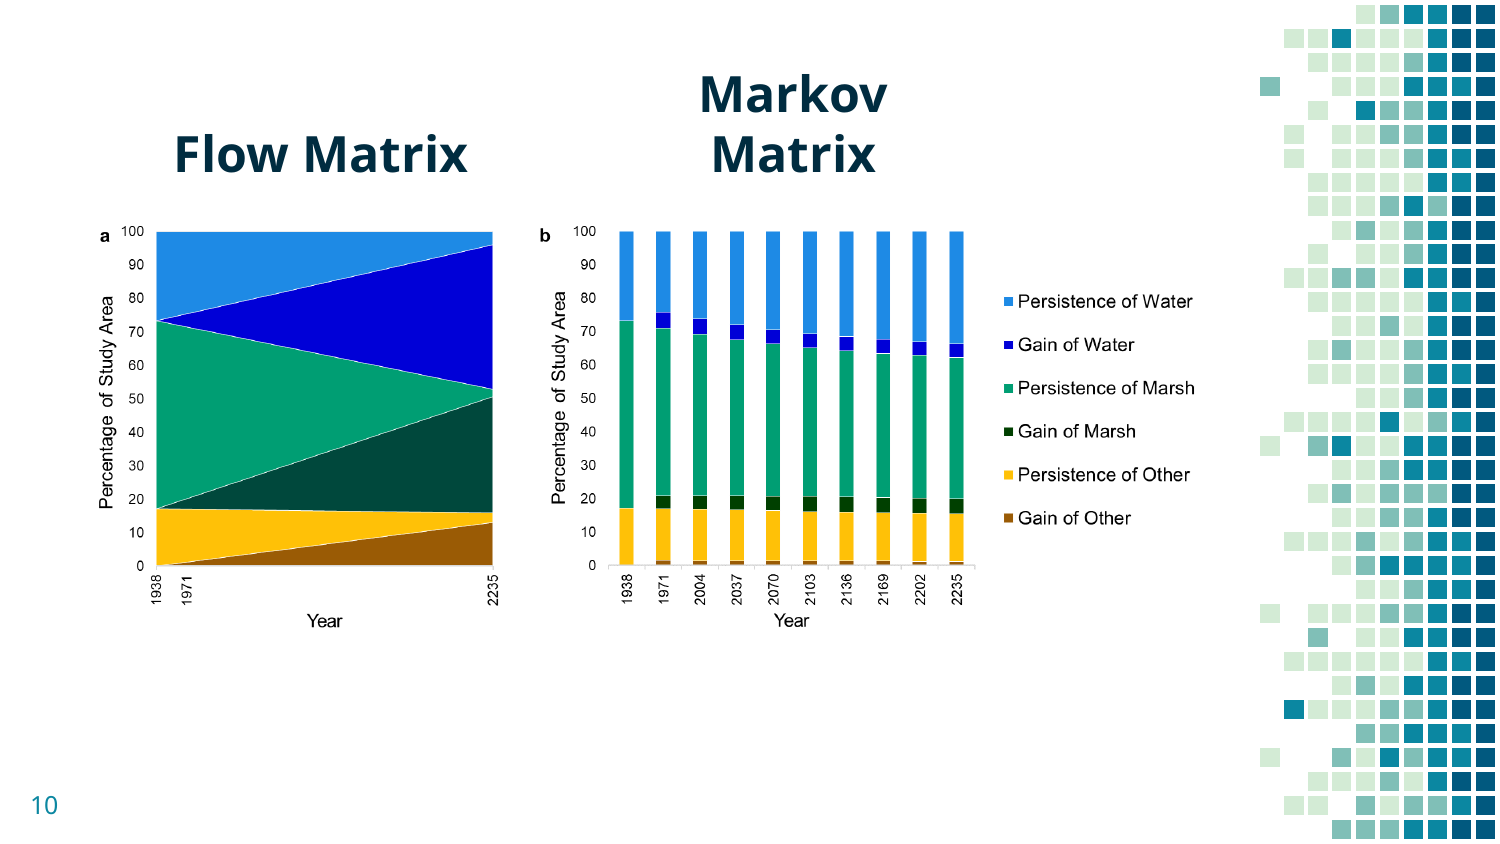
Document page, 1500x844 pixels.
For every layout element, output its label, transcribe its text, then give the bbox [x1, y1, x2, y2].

text_box Markov Matrix [611, 121, 975, 198]
slide_number 10 [15, 774, 105, 839]
text_box Flow Matrix [157, 121, 486, 198]
picture [85, 213, 1245, 638]
